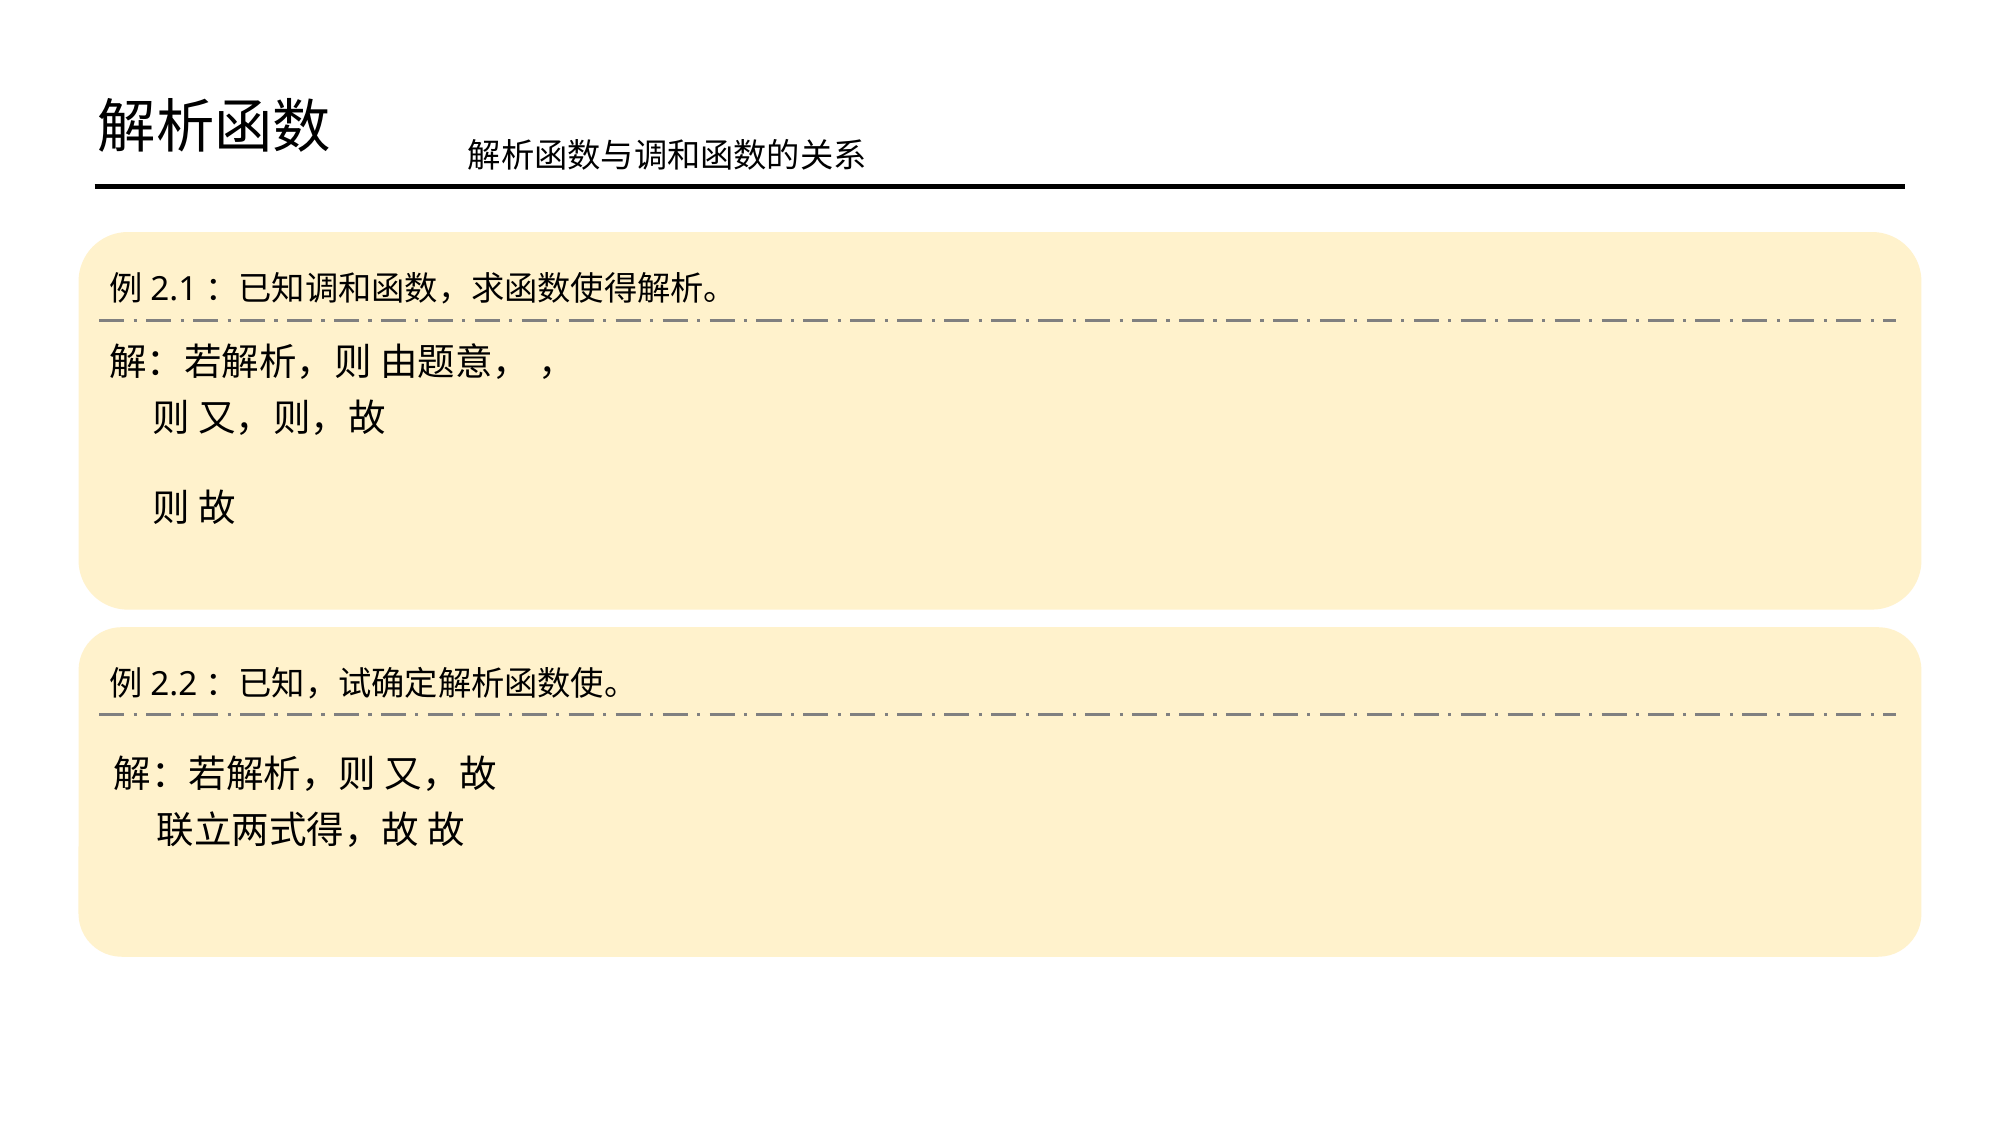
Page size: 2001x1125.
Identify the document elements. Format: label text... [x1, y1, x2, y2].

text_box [78, 231, 1922, 610]
text_box 解析函数 [83, 81, 453, 167]
text_box 解析函数与调和函数的关系 [453, 127, 930, 182]
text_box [78, 627, 1922, 957]
